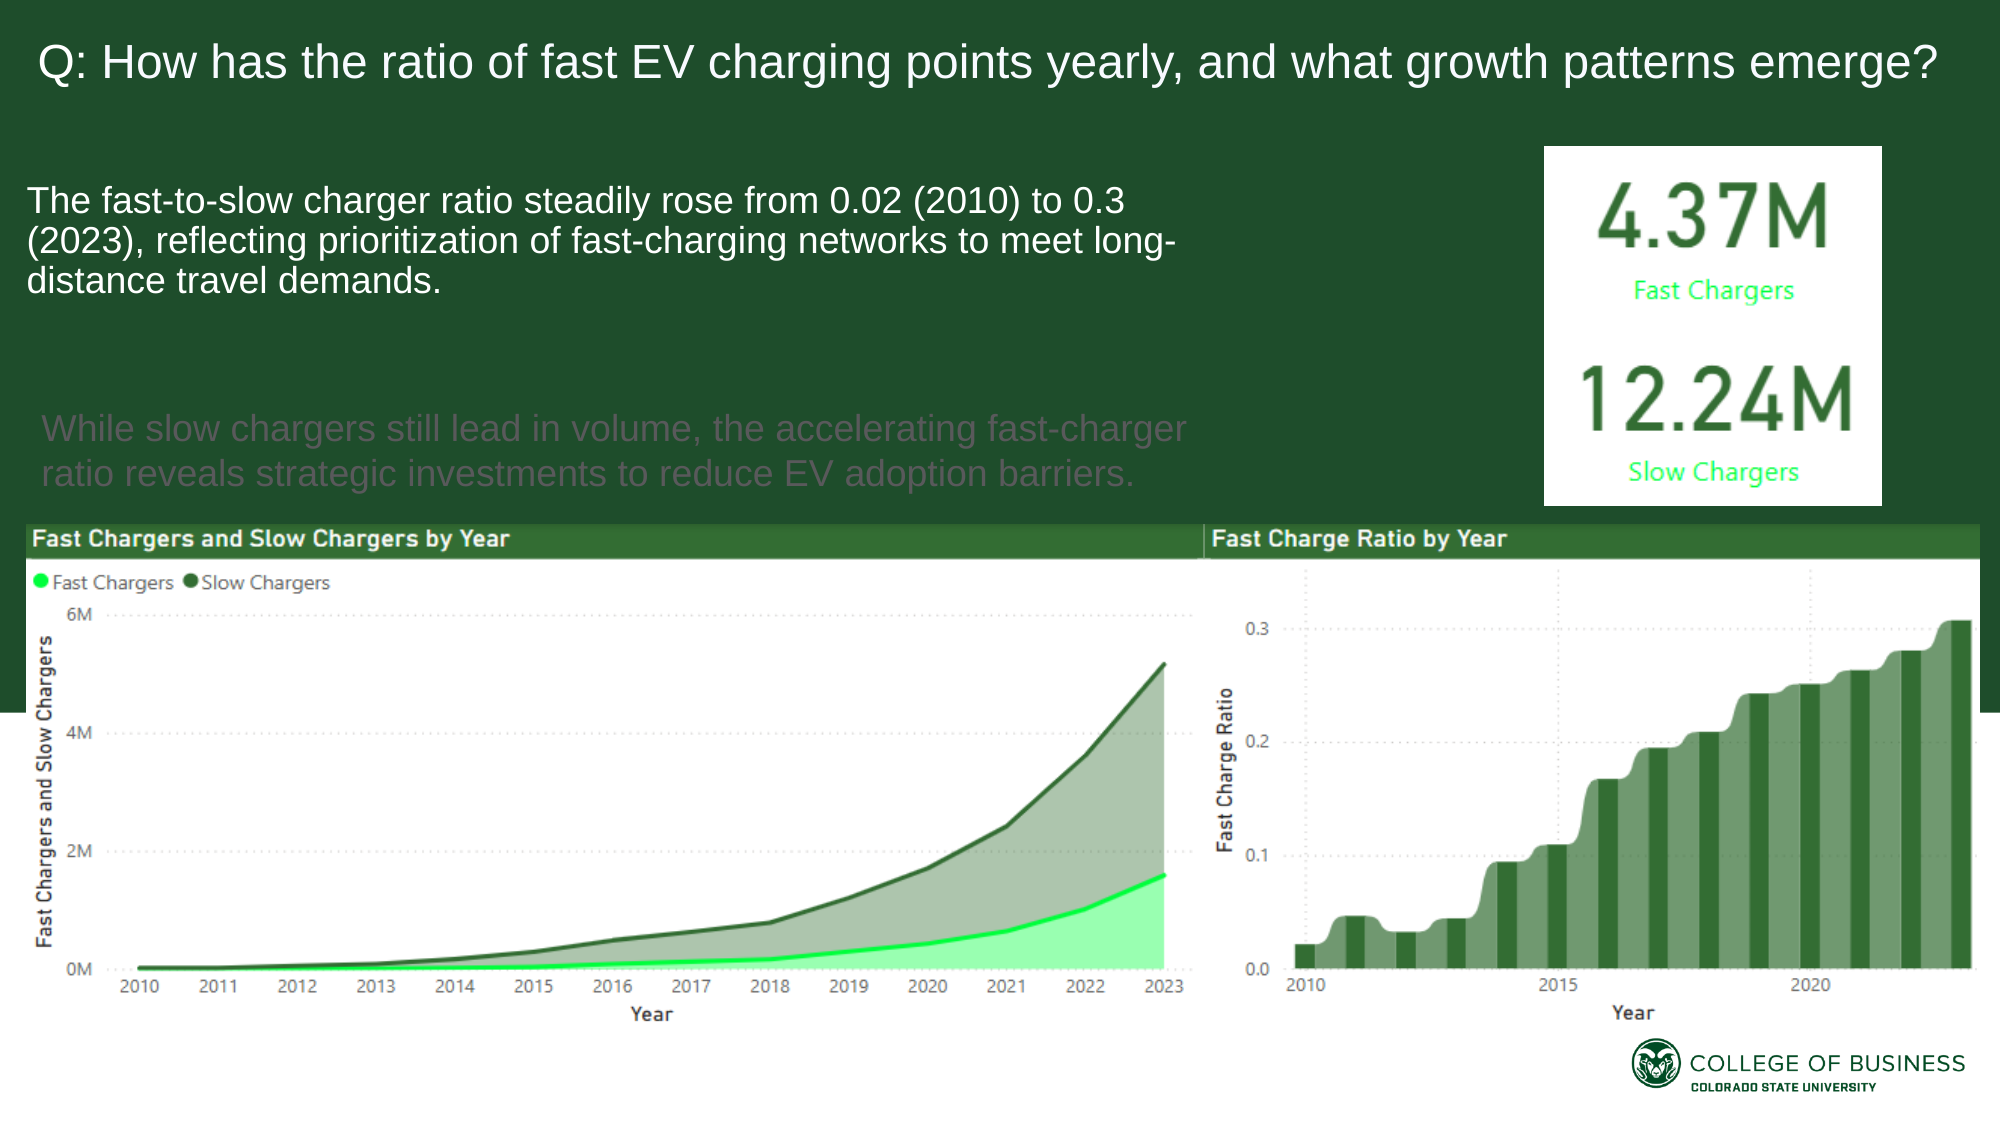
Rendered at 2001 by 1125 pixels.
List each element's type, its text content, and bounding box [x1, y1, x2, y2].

picture [26, 524, 1984, 1110]
picture [1544, 146, 1882, 507]
list The fast-to-slow charger ratio steadily rose from 0.02 (2010) to 0.3 (2023), reflecting prioritization of fast-charging networks to meet long-distance travel demands. [26, 180, 1236, 311]
text_box While slow chargers still lead in volume, the accelerating fast-charger ratio reveals strategic investments to reduce EV adoption barriers. [26, 396, 1237, 502]
list Q: How has the ratio of fast EV charging points yearly, and what growth patterns emerge? [0, 0, 2000, 713]
